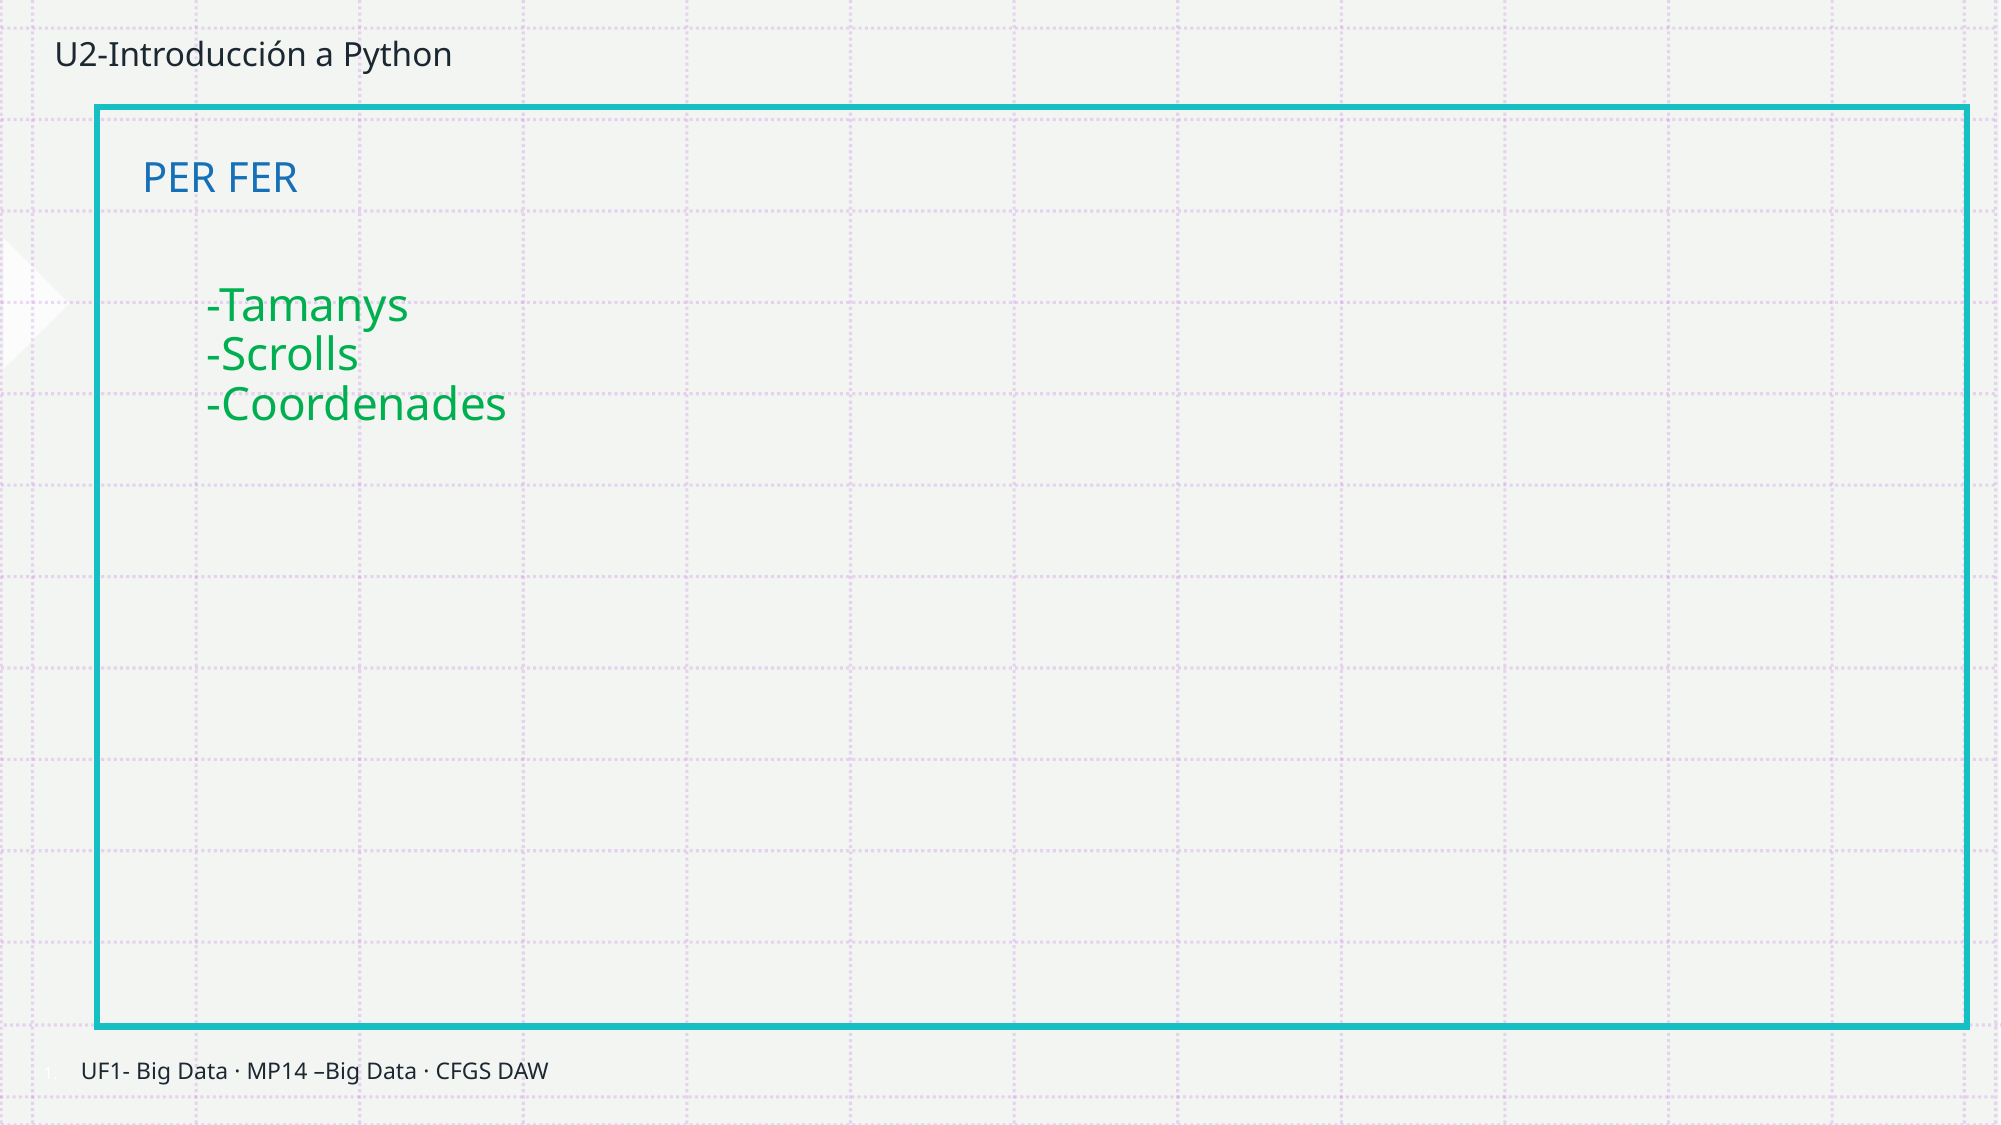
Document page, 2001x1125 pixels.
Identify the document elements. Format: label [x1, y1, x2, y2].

text_box [0, 0, 2000, 1125]
